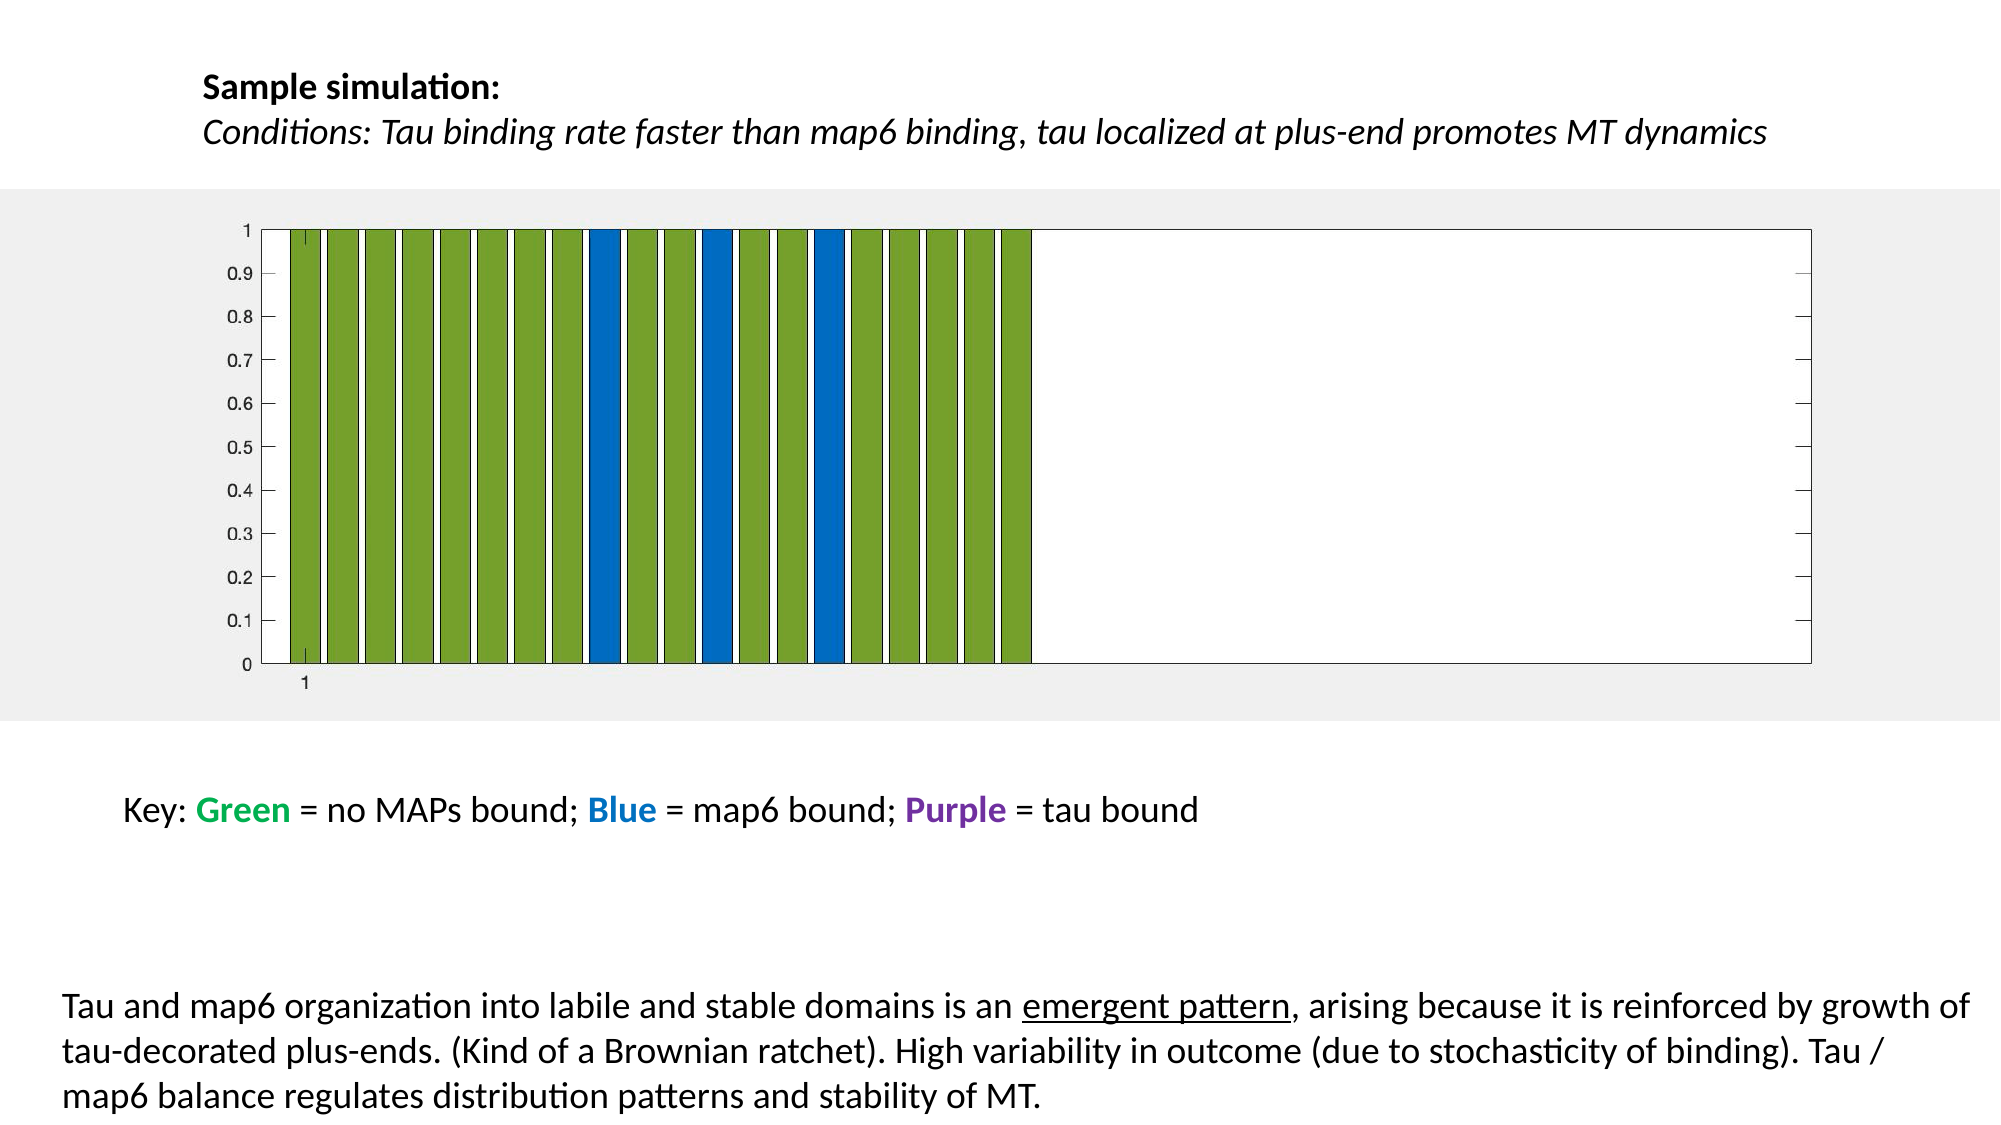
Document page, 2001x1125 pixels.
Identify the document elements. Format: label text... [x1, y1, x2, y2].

text_box Tau and map6 organization into labile and stable domains is an emergent pattern, arising because it is reinforced by growth of tau-decorated plus-ends. (Kind of a Brownian ratchet). High variability in outcome (due to stochasticity of binding). Tau / map6 balance regulates distribution patterns and stability of MT. [47, 973, 1989, 1124]
text_box Sample simulation: Conditions: Tau binding rate faster than map6 binding, tau localized at plus-end promotes MT dynamics [187, 54, 1784, 160]
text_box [0, 188, 2000, 722]
text_box Key: Green = no MAPs bound; Blue = map6 bound; Purple = tau bound [108, 777, 1215, 838]
